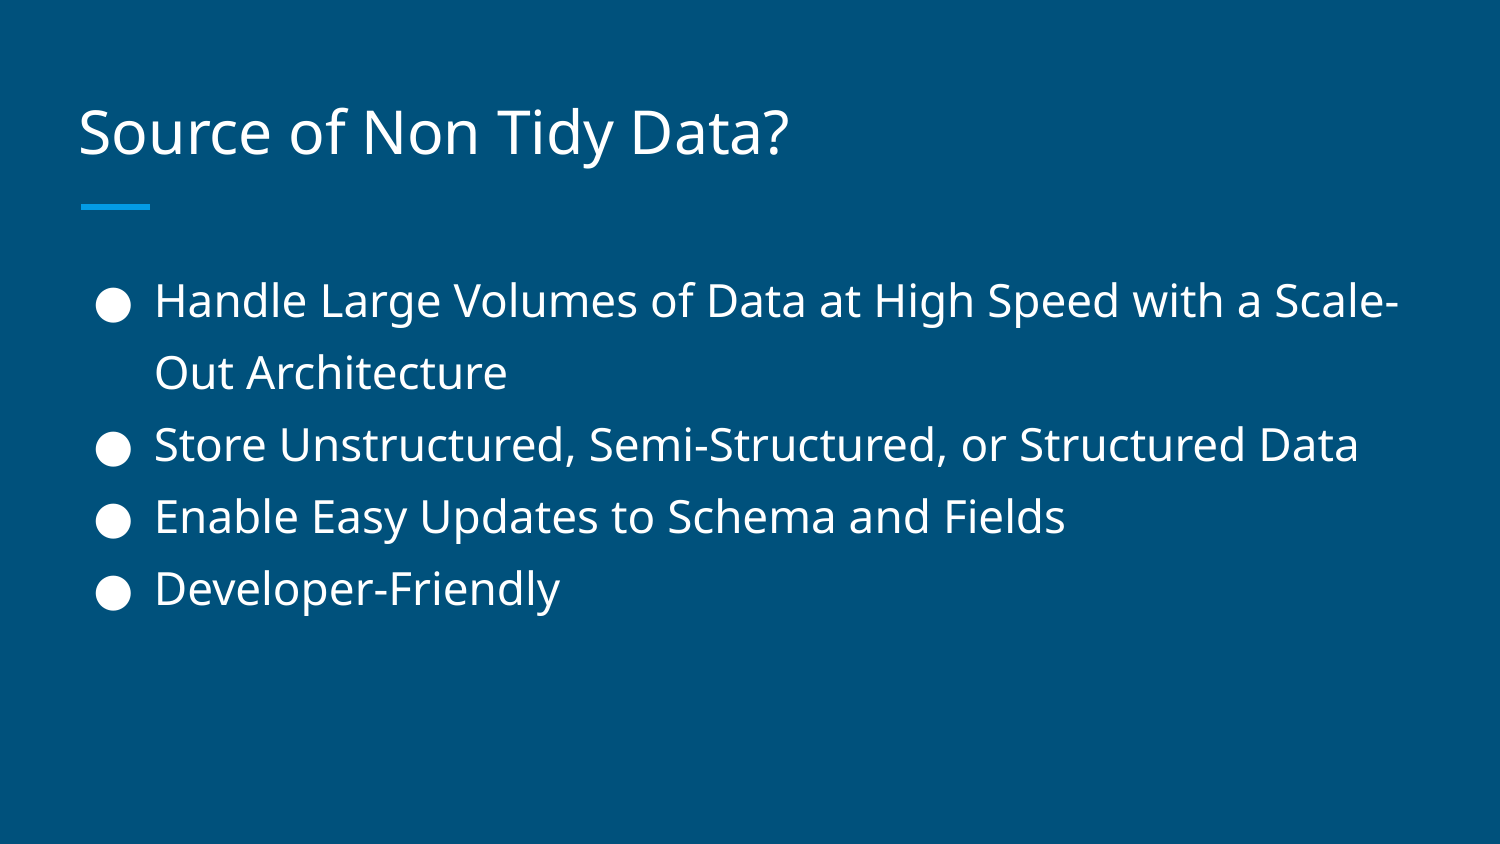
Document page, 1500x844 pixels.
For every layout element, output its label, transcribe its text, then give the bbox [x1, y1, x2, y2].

list Handle Large Volumes of Data at High Speed with a Scale-Out Architecture Store Unstructured, Semi-Structured, or Structured Data Enable Easy Updates to Schema and Fields Developer-Friendly [63, 244, 1437, 750]
title Source of Non Tidy Data? [63, 75, 1437, 188]
